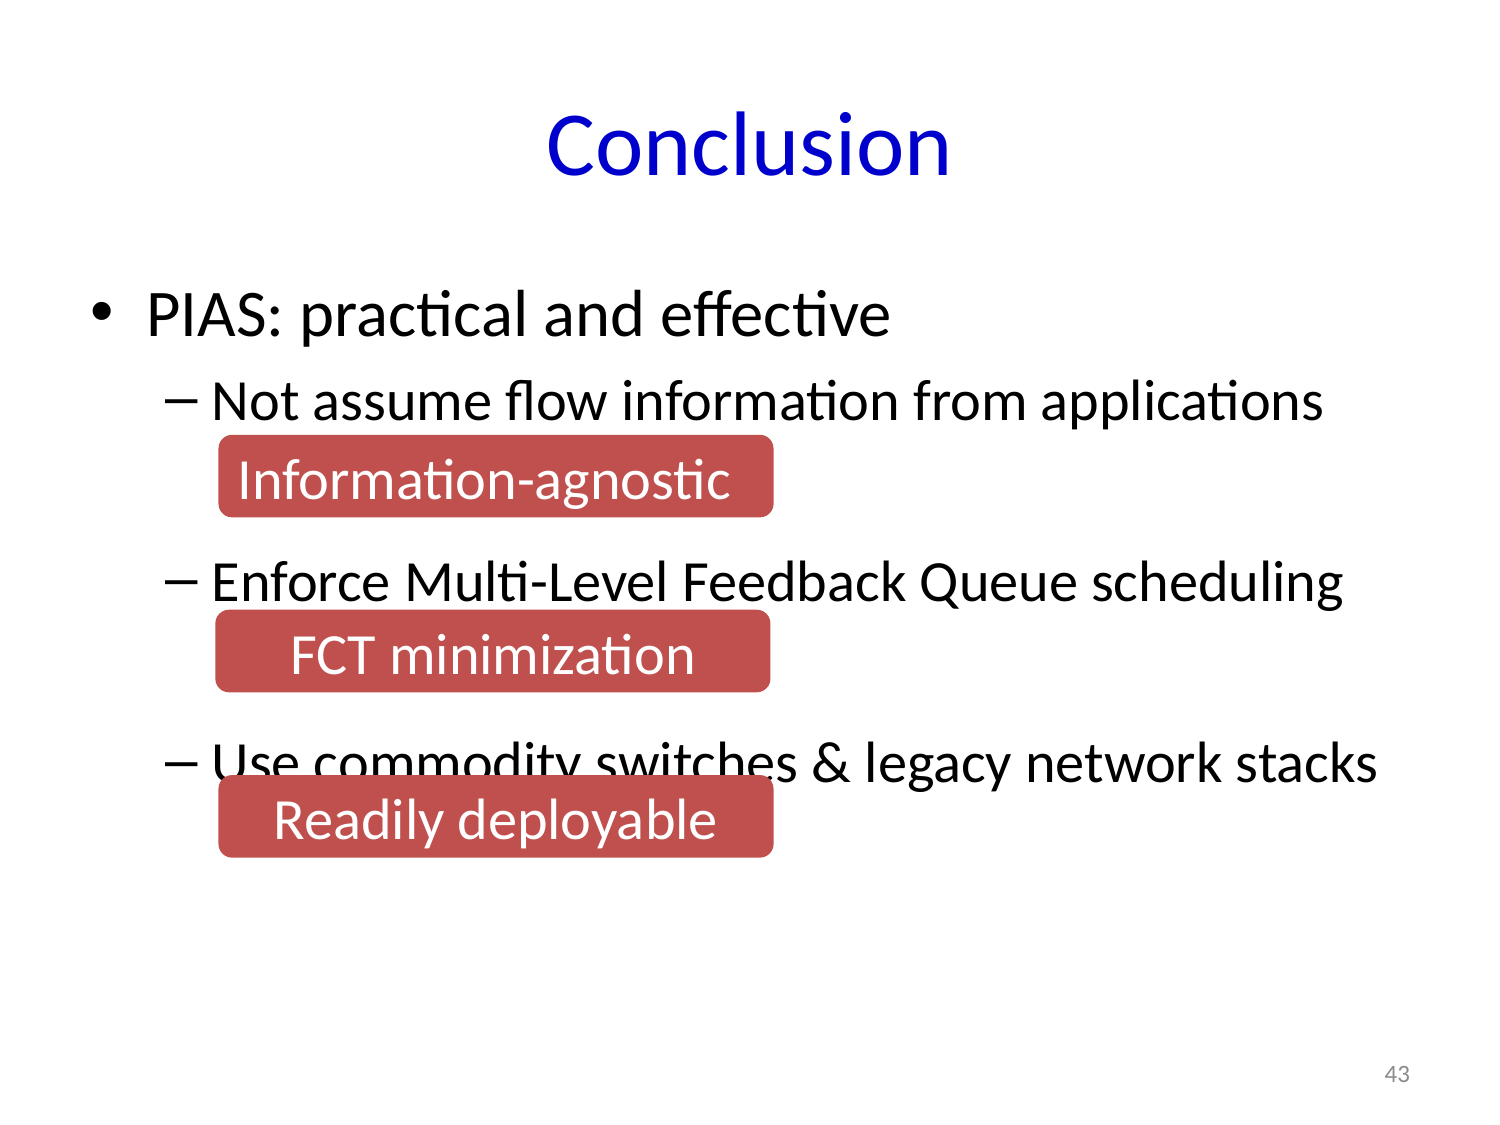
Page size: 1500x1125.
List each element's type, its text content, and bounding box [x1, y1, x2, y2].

text_box Information-agnostic [216, 432, 776, 520]
text_box Readily deployable [216, 772, 776, 860]
slide_number 43 [1074, 1042, 1425, 1103]
text_box FCT minimization [213, 607, 773, 695]
title Conclusion [75, 45, 1425, 233]
list PIAS: practical and effective Not assume flow information from applications Enforce Multi-Level Feedback Queue scheduling Use commodity switches & legacy network stacks [75, 262, 1425, 1005]
